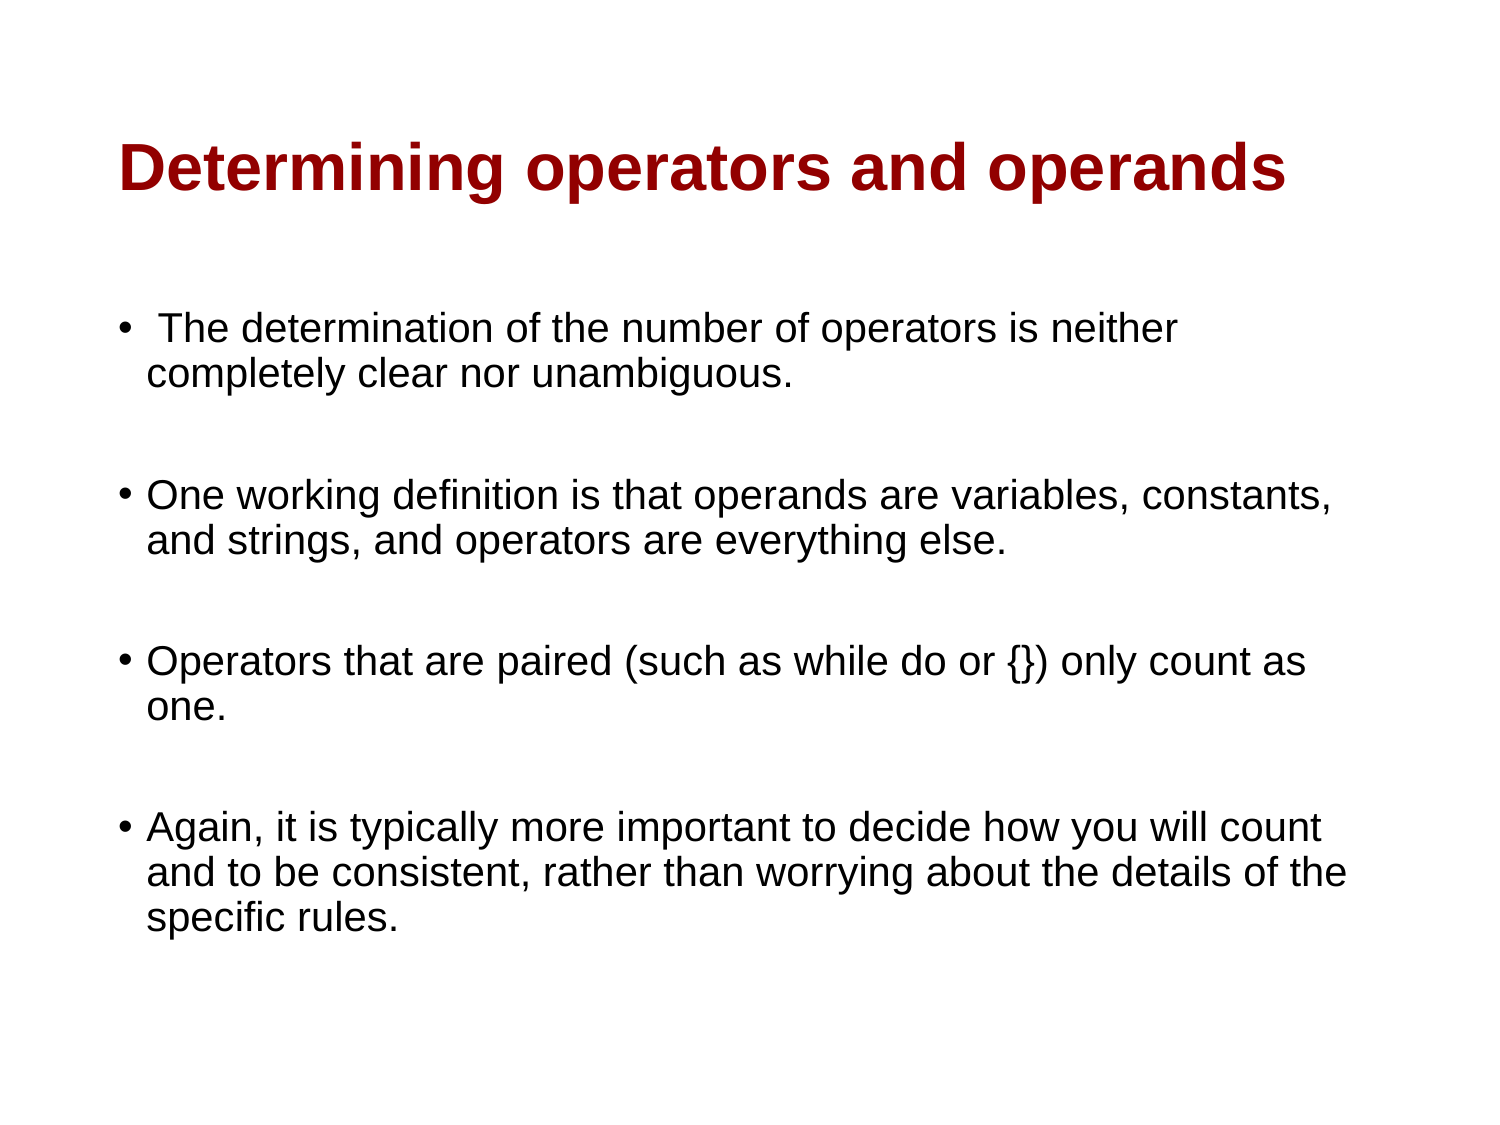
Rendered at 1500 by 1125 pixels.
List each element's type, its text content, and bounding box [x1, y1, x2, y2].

list The determination of the number of operators is neither completely clear nor unambiguous. One working definition is that operands are variables, constants, and strings, and operators are everything else. Operators that are paired (such as while do or {}) only count as one. Again, it is typically more important to decide how you will count and to be consistent, rather than worrying about the details of the specific rules. [103, 299, 1397, 1014]
title Determining operators and operands [103, 59, 1397, 278]
